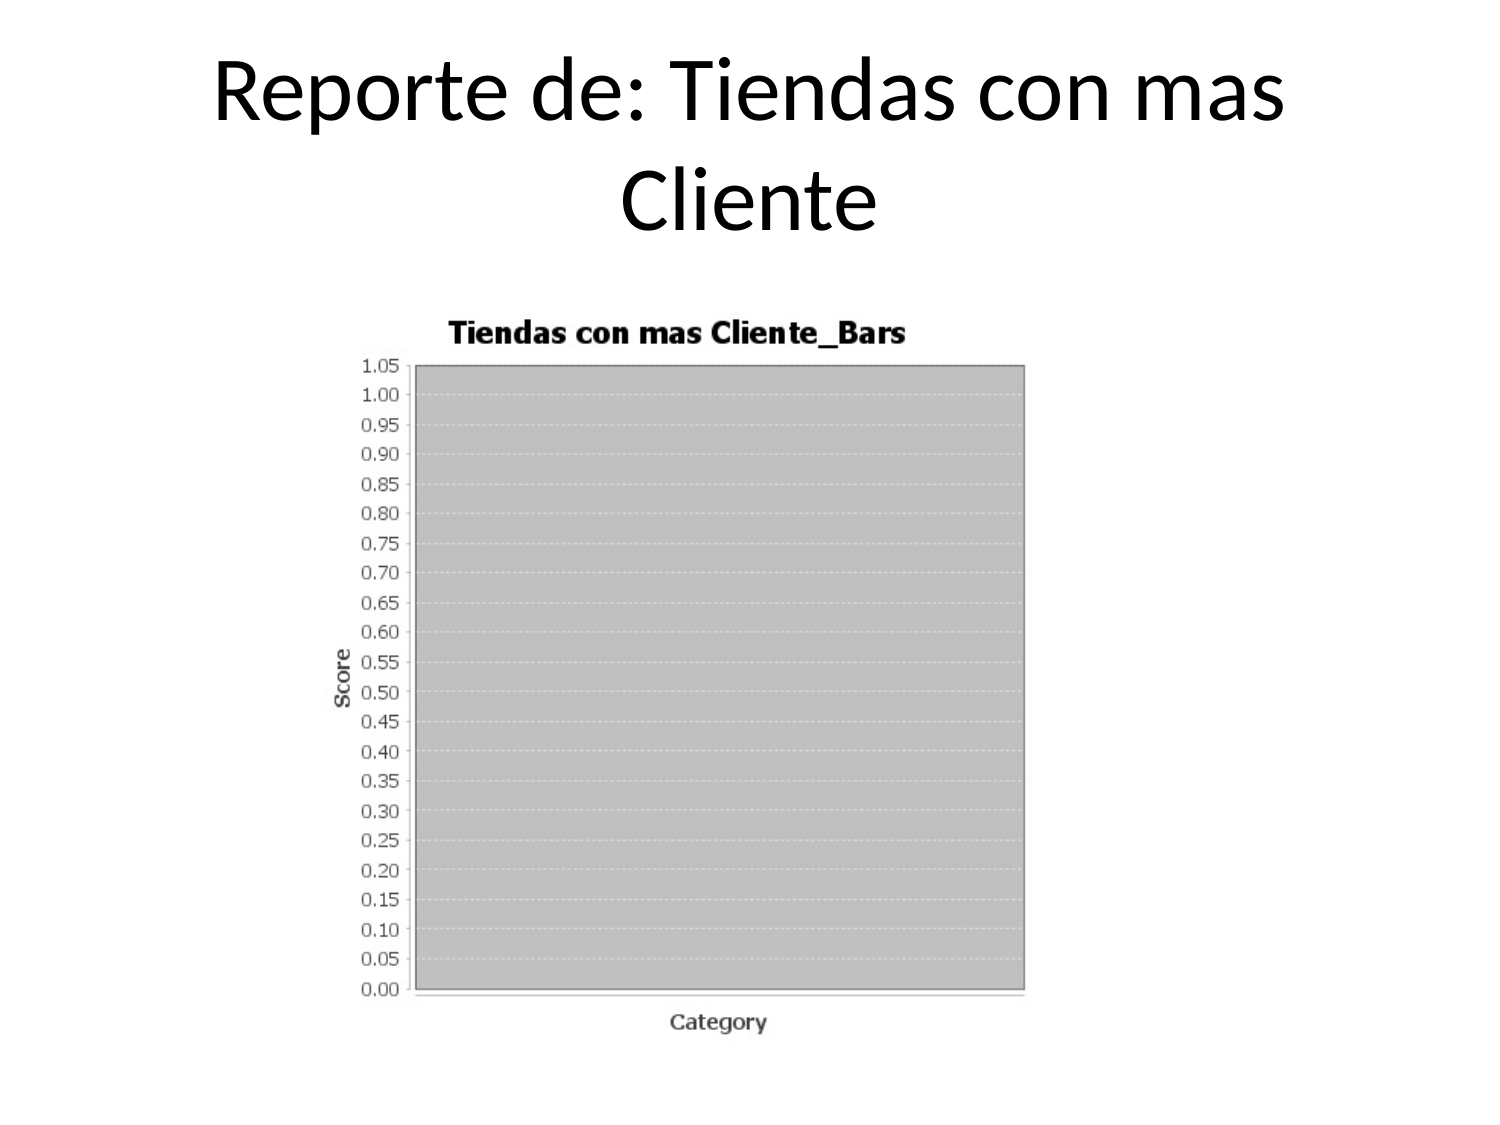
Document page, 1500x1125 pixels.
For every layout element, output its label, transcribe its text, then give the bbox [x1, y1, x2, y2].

picture [312, 312, 1042, 1042]
title Reporte de: Tiendas con mas Cliente [75, 45, 1425, 233]
